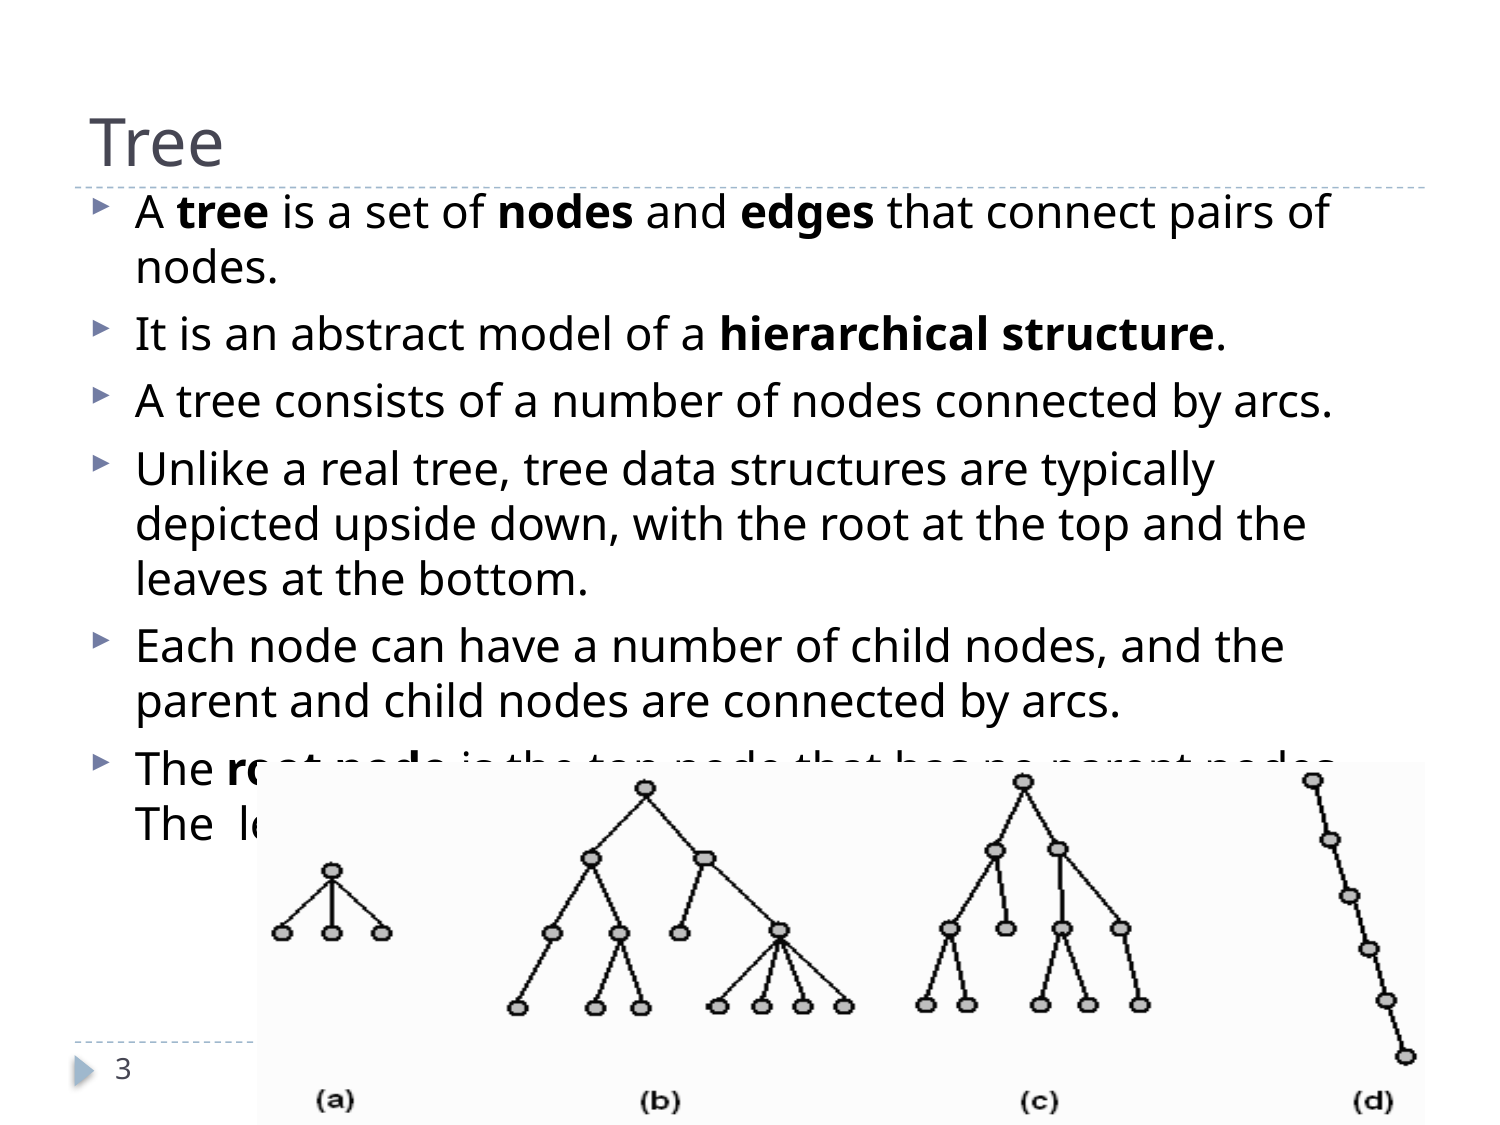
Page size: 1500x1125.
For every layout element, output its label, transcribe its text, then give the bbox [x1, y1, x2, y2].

slide_number 3 [100, 1043, 250, 1103]
picture [256, 762, 1426, 1125]
title Tree [75, 24, 1425, 174]
list A tree is a set of nodes and edges that connect pairs of nodes. It is an abstract model of a hierarchical structure. A tree consists of a number of nodes connected by arcs. Unlike a real tree, tree data structures are typically depicted upside down, with the root at the top and the leaves at the bottom. Each node can have a number of child nodes, and the parent and child nodes are connected by arcs. The root node is the top node that has no parent nodes. The leaves of the tree are those that have no child nodes. [75, 174, 1425, 1043]
